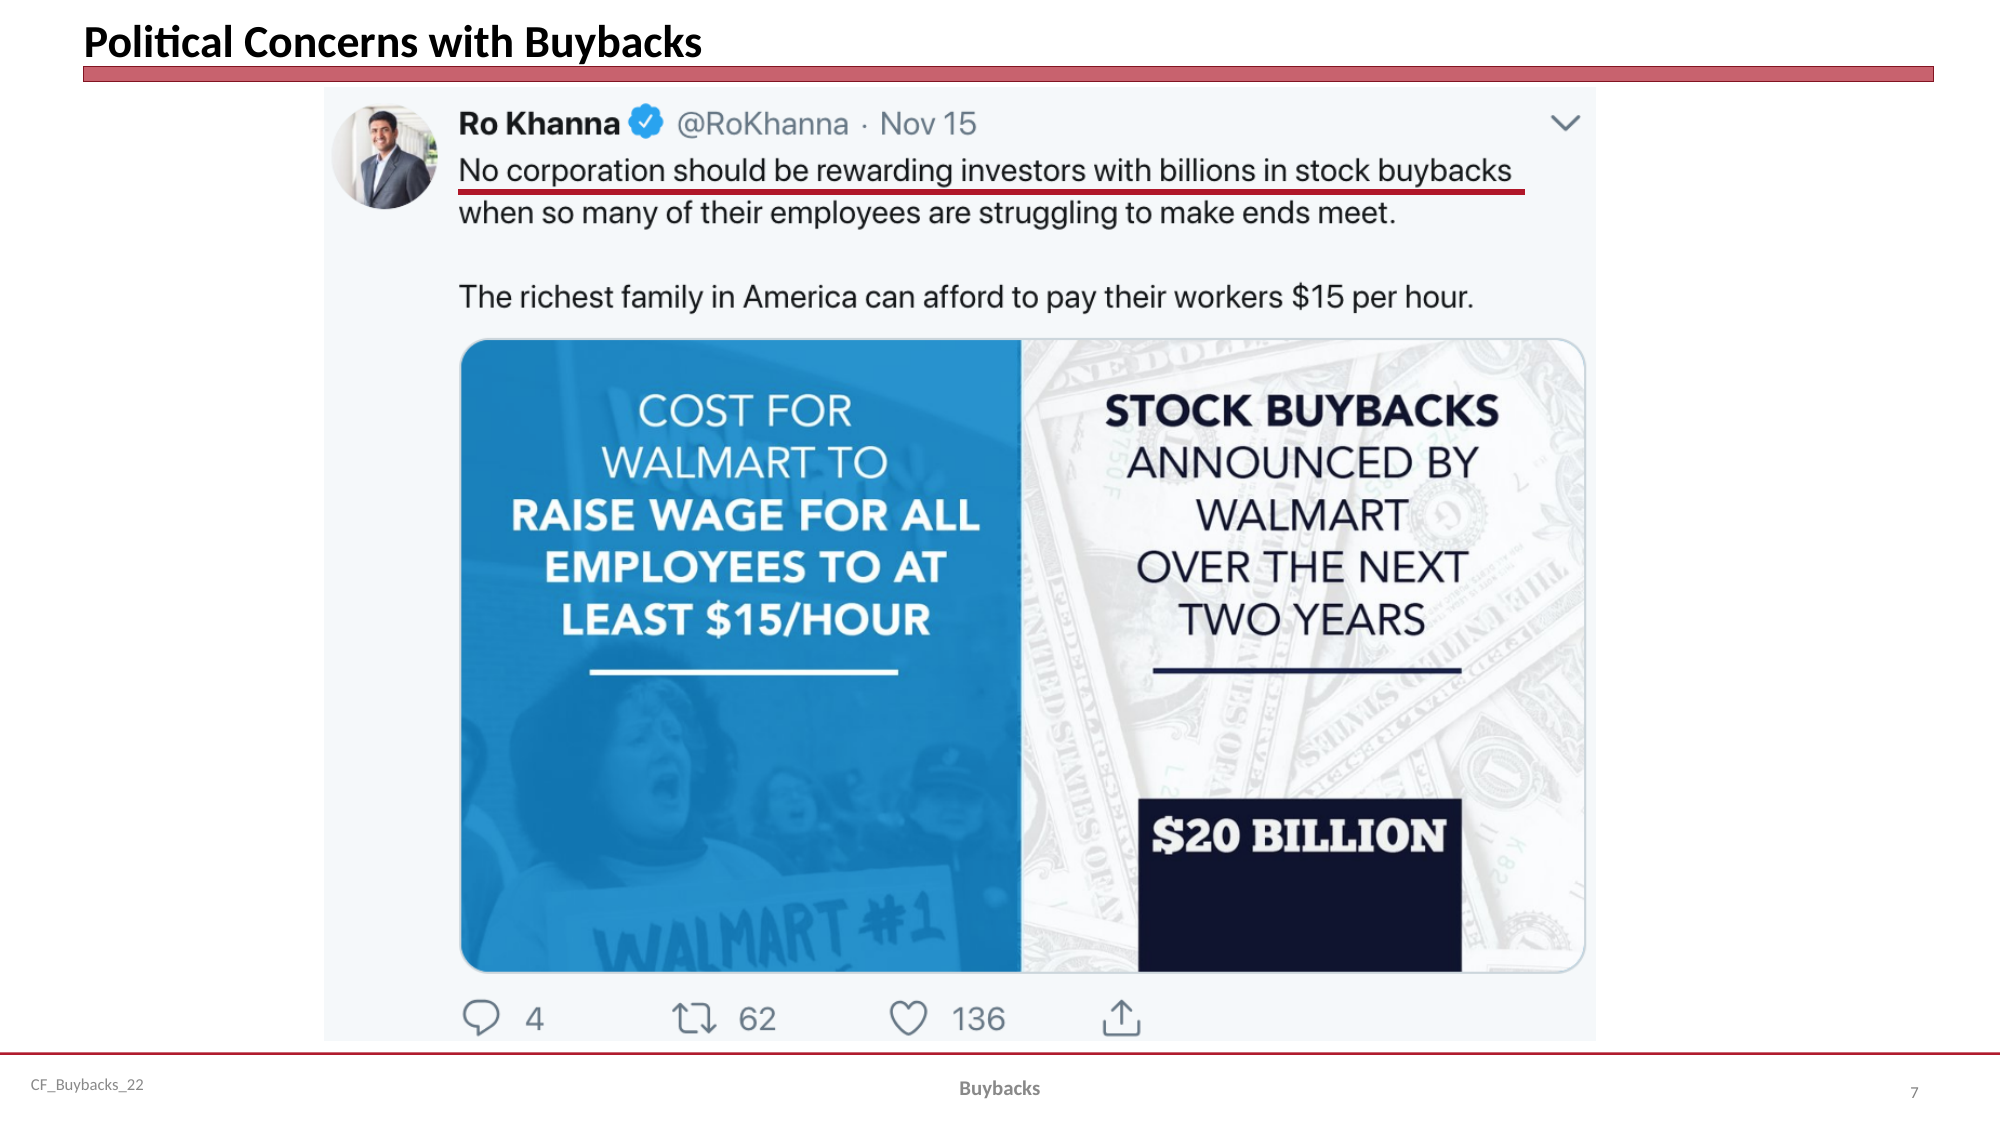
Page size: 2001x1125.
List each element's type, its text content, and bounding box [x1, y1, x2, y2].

slide_number 7 [1834, 1061, 1934, 1122]
title Political Concerns with Buybacks [83, 6, 1935, 67]
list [323, 87, 1596, 1041]
footer Buybacks [683, 1056, 1317, 1117]
